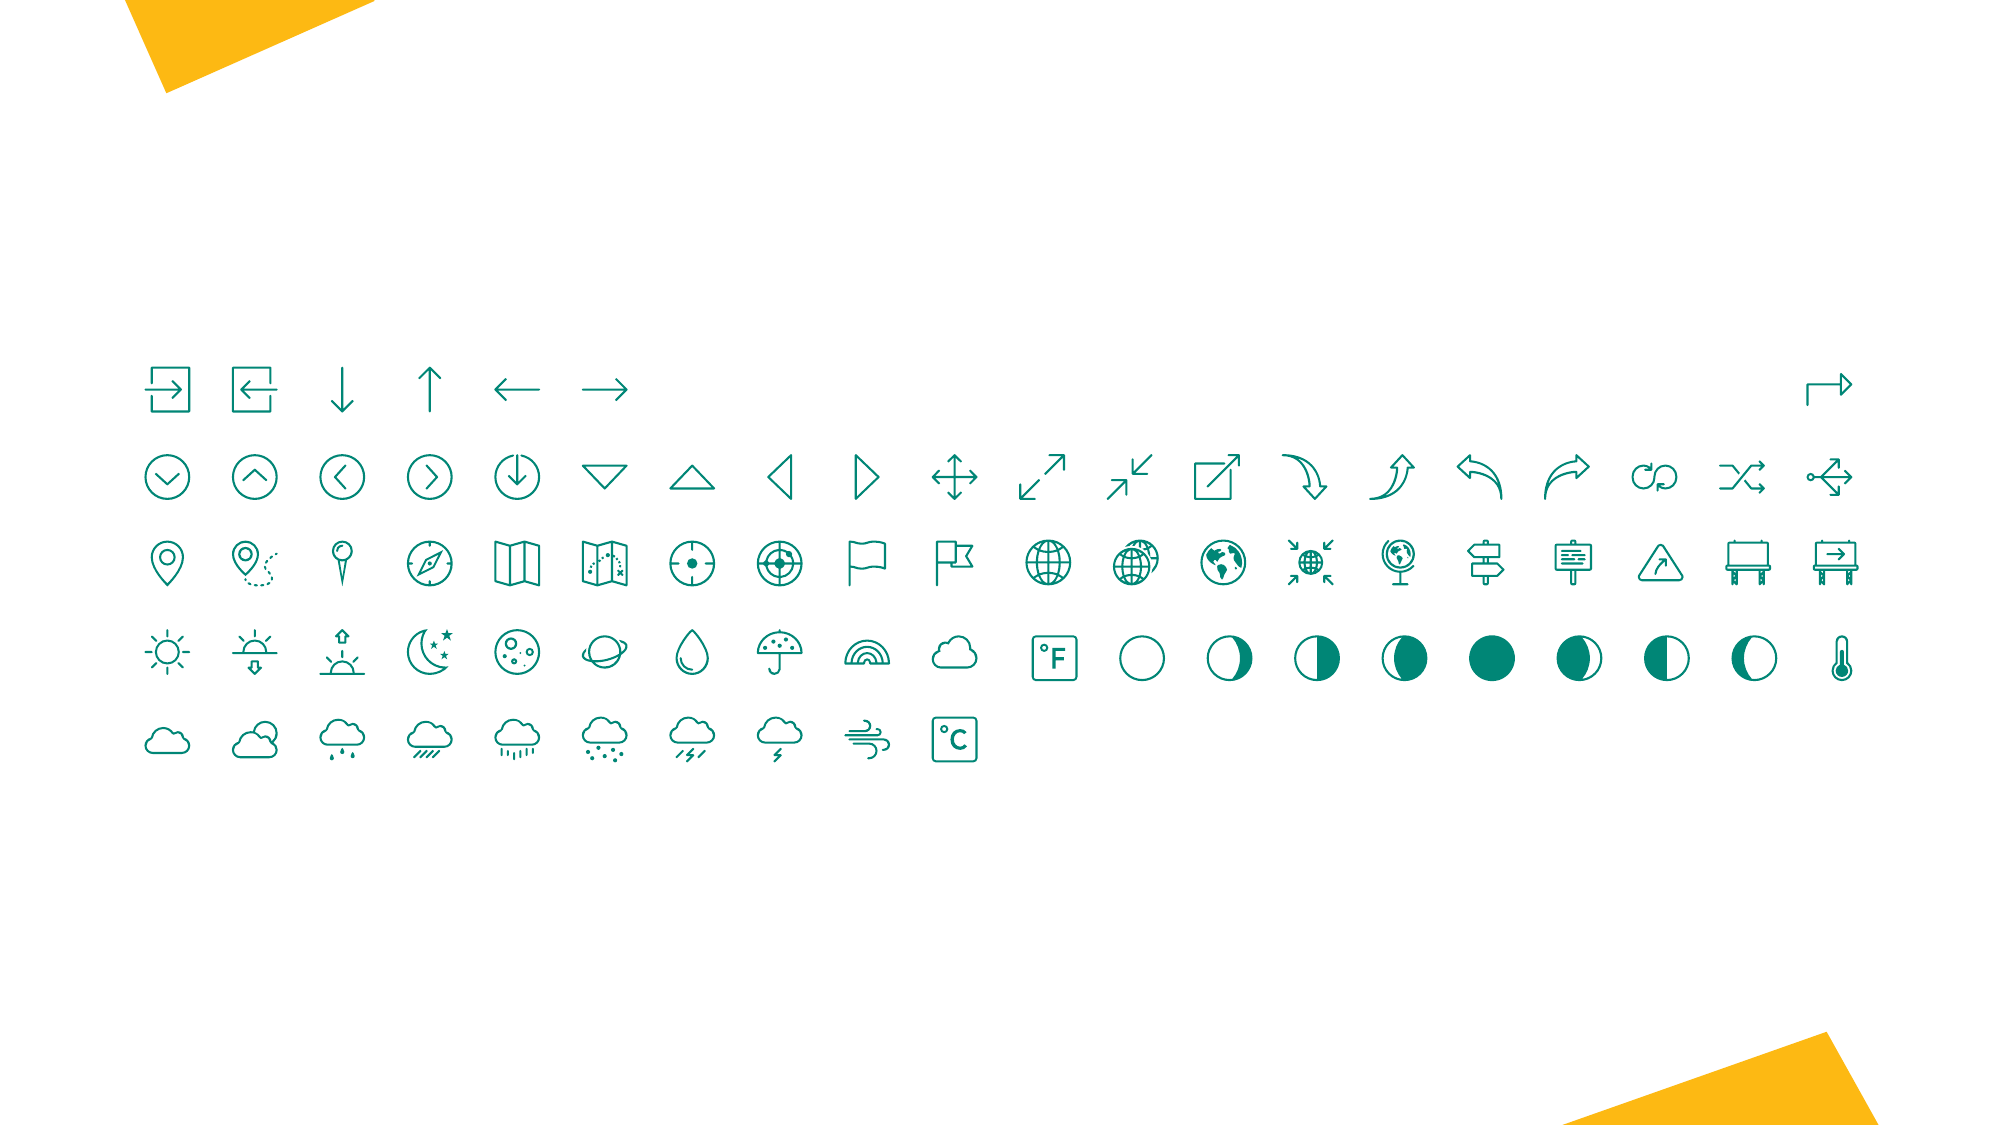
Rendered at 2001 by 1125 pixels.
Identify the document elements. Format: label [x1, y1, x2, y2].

text_box [231, 366, 272, 413]
text_box [1119, 635, 1166, 682]
text_box [581, 540, 628, 587]
text_box [581, 635, 628, 669]
text_box [406, 540, 453, 587]
text_box [441, 629, 453, 641]
text_box [1644, 635, 1690, 682]
text_box [418, 366, 442, 413]
text_box [1369, 454, 1415, 500]
text_box [1812, 539, 1859, 586]
text_box [767, 454, 793, 500]
text_box [1194, 462, 1232, 500]
text_box [406, 629, 449, 675]
text_box [406, 454, 453, 500]
text_box [581, 378, 628, 402]
text_box [144, 380, 182, 399]
text_box [669, 716, 716, 744]
text_box [1106, 479, 1128, 500]
text_box [1806, 372, 1853, 407]
text_box [773, 747, 782, 763]
text_box [1031, 635, 1078, 682]
text_box [238, 635, 245, 642]
text_box [756, 629, 803, 675]
text_box [1381, 635, 1428, 682]
text_box [675, 629, 709, 675]
text_box [151, 635, 180, 669]
text_box [181, 650, 191, 654]
text_box [931, 635, 978, 669]
text_box [1544, 454, 1590, 500]
text_box [231, 639, 278, 655]
text_box [419, 749, 441, 759]
text_box [1467, 539, 1505, 586]
text_box [1456, 454, 1503, 500]
text_box [844, 728, 882, 737]
text_box [931, 716, 978, 763]
text_box [240, 380, 278, 399]
text_box [334, 629, 350, 644]
text_box [150, 540, 185, 587]
text_box [848, 540, 887, 587]
text_box [177, 635, 184, 642]
text_box [406, 720, 453, 748]
text_box [177, 662, 184, 669]
text_box [1131, 454, 1153, 475]
text_box [1323, 539, 1334, 550]
text_box [494, 454, 541, 500]
text_box [931, 454, 978, 500]
text_box [854, 454, 880, 500]
text_box [581, 716, 628, 744]
text_box [144, 454, 191, 500]
text_box [319, 718, 366, 746]
text_box [1206, 454, 1240, 488]
text_box [669, 464, 716, 490]
text_box [1019, 479, 1041, 500]
text_box [247, 660, 263, 675]
text_box [319, 656, 366, 675]
text_box [1554, 539, 1593, 586]
text_box [319, 454, 366, 500]
text_box [340, 747, 345, 755]
text_box [852, 742, 878, 760]
text_box [1281, 454, 1328, 500]
text_box [330, 366, 354, 413]
text_box [1206, 635, 1253, 682]
text_box [1298, 549, 1324, 575]
text_box [1112, 539, 1159, 586]
text_box [231, 540, 260, 577]
text_box [848, 738, 891, 751]
text_box [1831, 635, 1853, 682]
text_box [697, 749, 706, 759]
text_box [1637, 543, 1684, 582]
text_box [265, 635, 272, 642]
text_box [231, 454, 278, 500]
text_box [1287, 574, 1299, 586]
text_box [494, 378, 541, 402]
text_box [494, 629, 541, 675]
text_box [848, 719, 872, 733]
text_box [1806, 458, 1853, 496]
text_box [1556, 635, 1603, 682]
text_box [685, 747, 695, 763]
text_box [1294, 635, 1340, 682]
text_box [413, 749, 422, 759]
text_box [675, 749, 684, 759]
text_box [669, 540, 716, 587]
text_box [1381, 539, 1415, 586]
text_box [1725, 539, 1772, 586]
text_box [1044, 454, 1066, 475]
text_box [935, 540, 974, 587]
text_box [231, 720, 278, 759]
text_box [1731, 635, 1778, 682]
text_box [1323, 574, 1334, 586]
text_box [1469, 635, 1515, 682]
text_box [844, 639, 891, 665]
text_box [581, 464, 628, 490]
text_box [1200, 539, 1247, 586]
text_box [756, 540, 803, 587]
text_box [1743, 479, 1765, 494]
text_box [331, 540, 353, 587]
text_box [1631, 462, 1678, 492]
text_box [150, 366, 191, 413]
text_box [244, 578, 252, 586]
text_box [756, 716, 803, 744]
text_box [1719, 460, 1765, 490]
text_box [1287, 539, 1299, 550]
text_box [1025, 539, 1072, 586]
text_box [144, 726, 191, 755]
text_box [494, 540, 541, 587]
text_box [494, 718, 541, 746]
